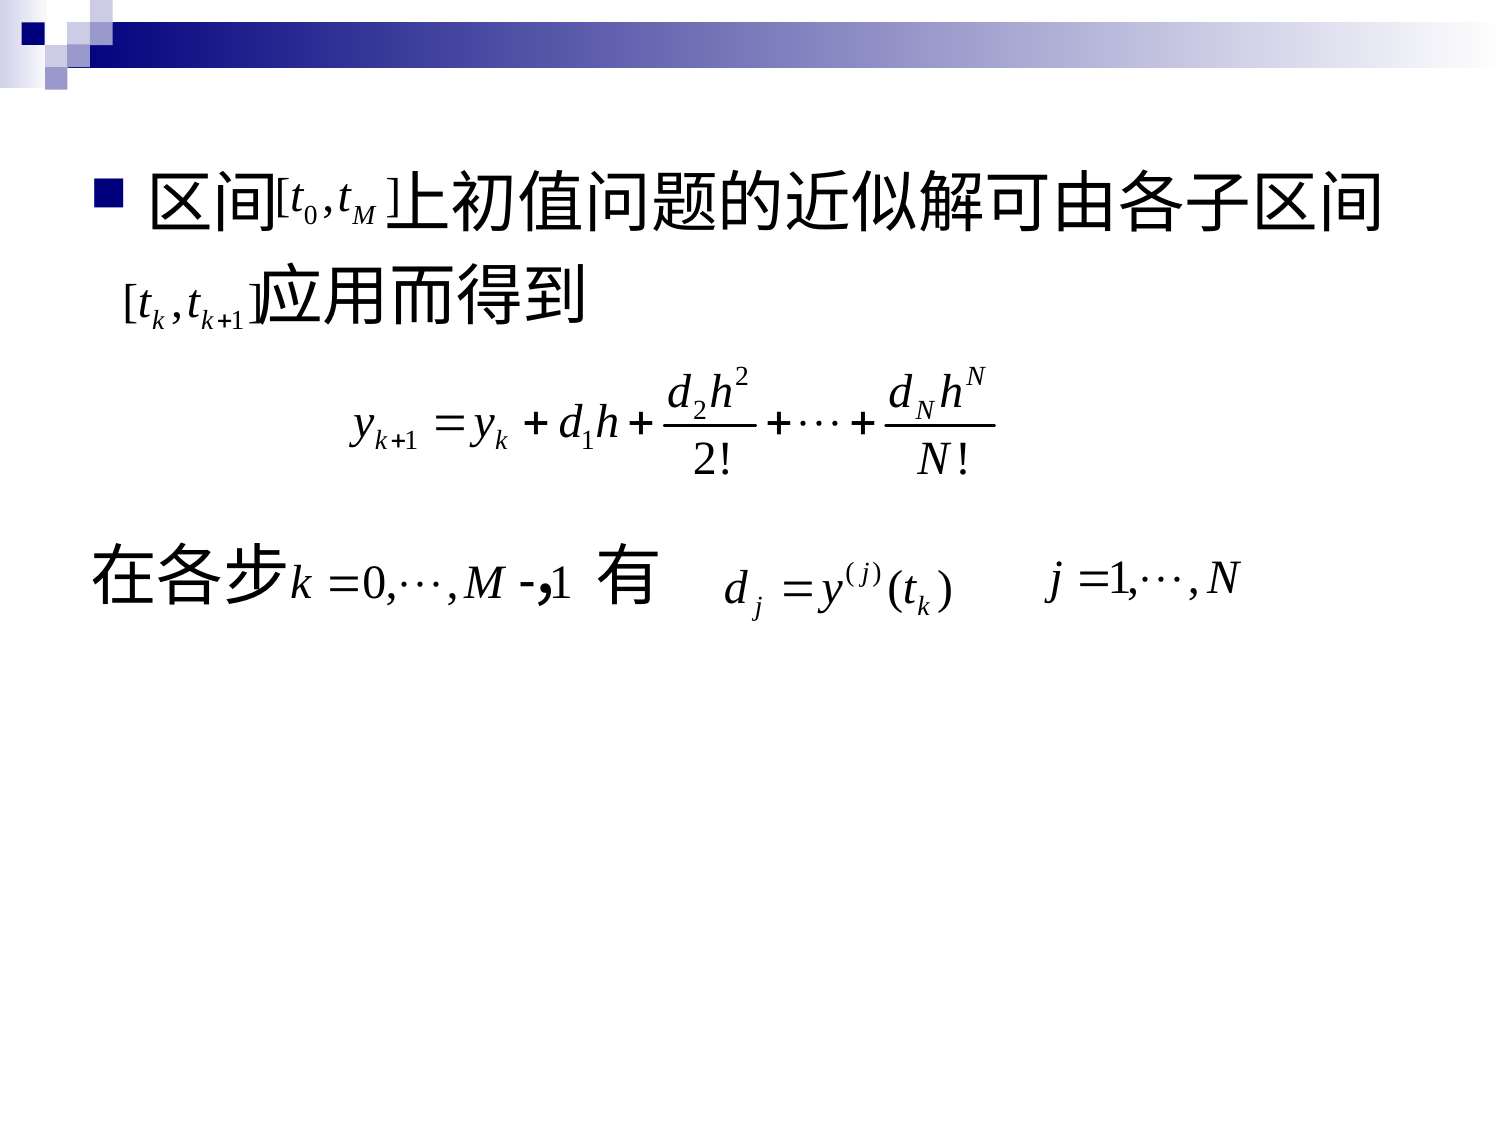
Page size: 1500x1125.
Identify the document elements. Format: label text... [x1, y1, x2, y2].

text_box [339, 351, 1010, 486]
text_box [269, 163, 409, 236]
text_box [116, 269, 271, 342]
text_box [280, 550, 578, 618]
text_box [714, 550, 964, 633]
list 区间 上初值问题的近似解可由各子区间 应用而得到 在各步 ，有 [74, 152, 1426, 963]
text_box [1031, 550, 1257, 618]
